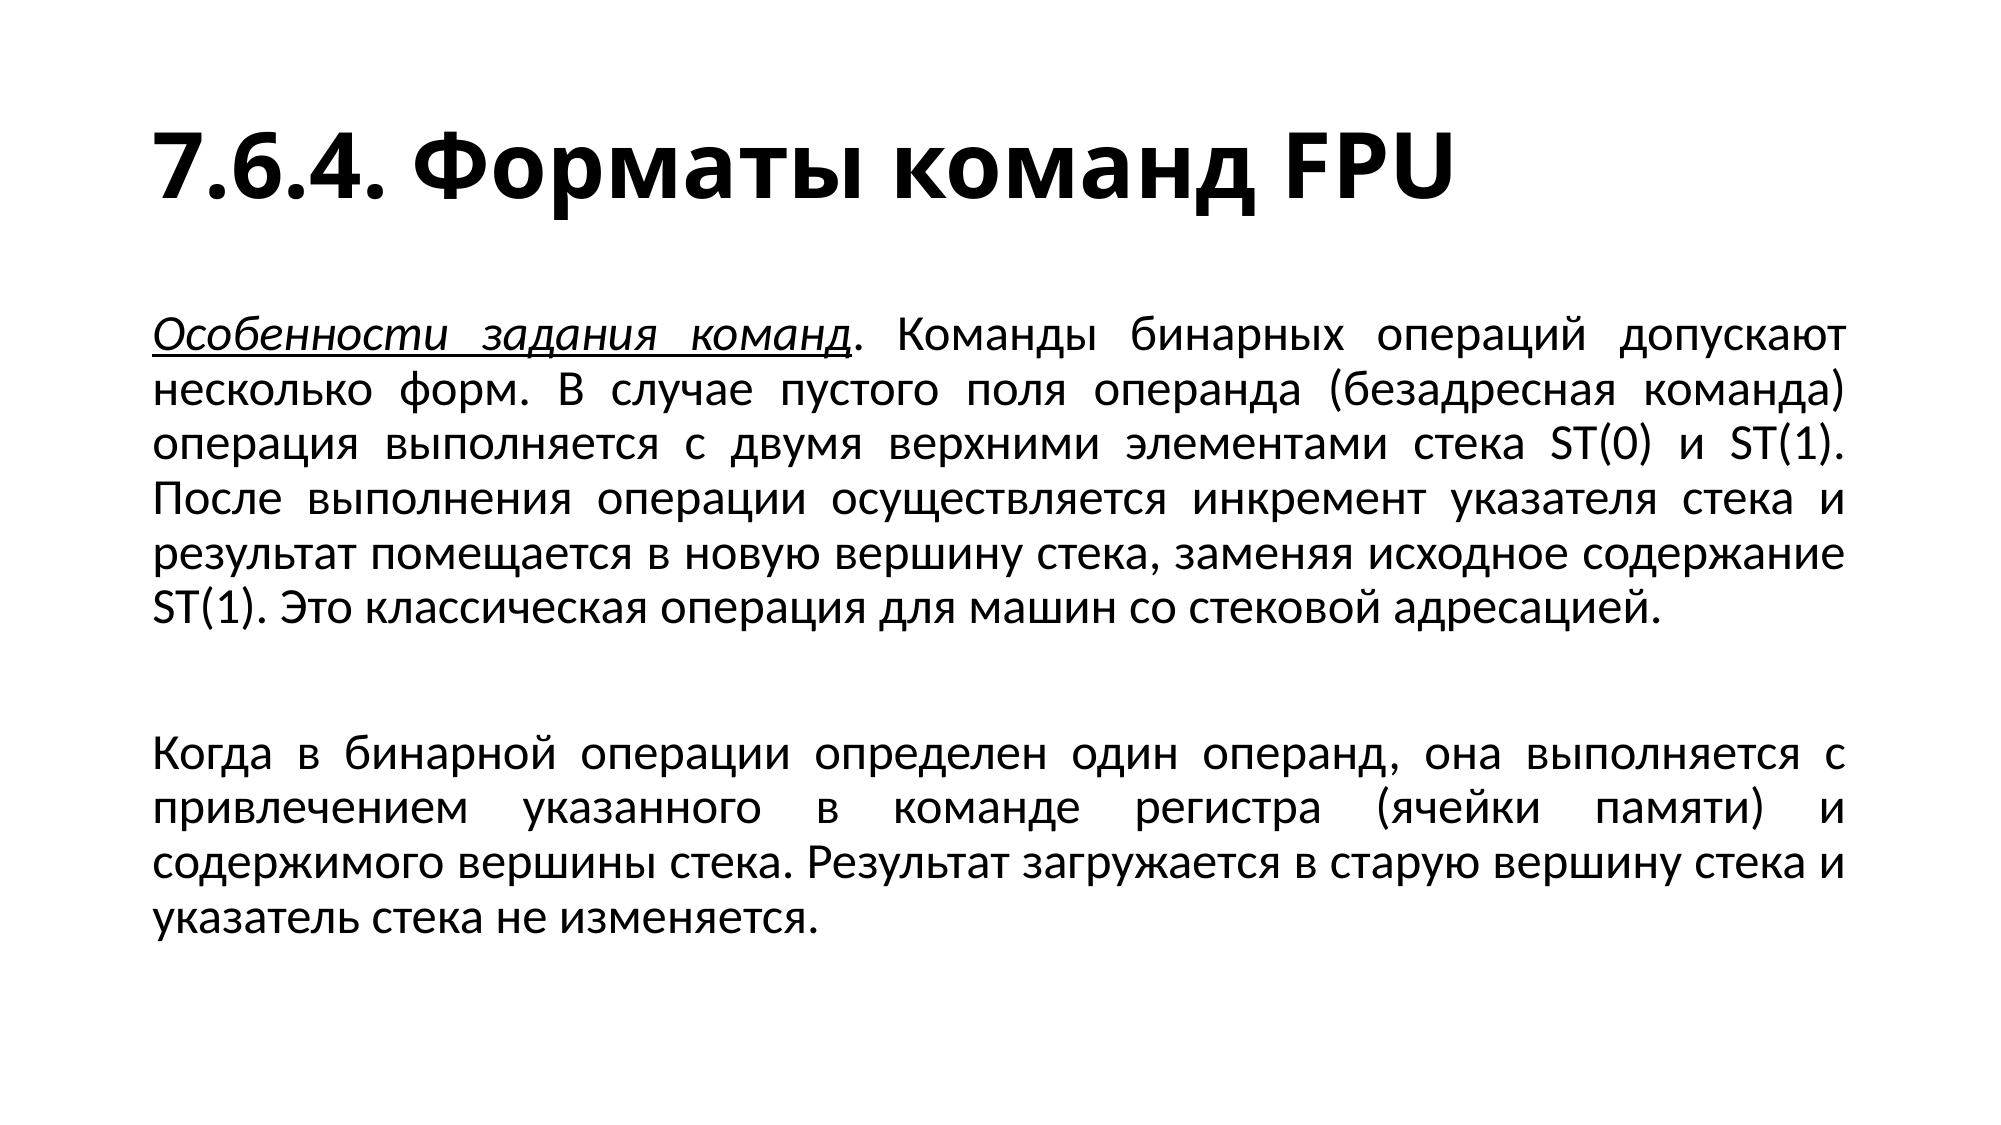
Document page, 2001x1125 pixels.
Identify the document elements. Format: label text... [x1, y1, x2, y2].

list Особенности задания команд. Команды бинарных операций допускают несколько форм. В случае пустого поля операнда (безадресная команда) операция выполняется с двумя верхними элементами стека ST(0) и ST(1). Поcле выполнения операции осуществляется инкремент указателя стека и результат помещается в новую вершину стека, заменяя исходное содержание ST(1). Это классическая операция для машин со стековой адресацией. Когда в бинарной операции определен один операнд, она выполняется с привлечением указанного в команде регистра (ячейки памяти) и содержимого вершины стека. Результат загружается в старую вершину стека и указатель стека не изменяется. [137, 299, 1863, 1014]
title 7.6.4. Форматы команд FPU [137, 59, 1863, 278]
